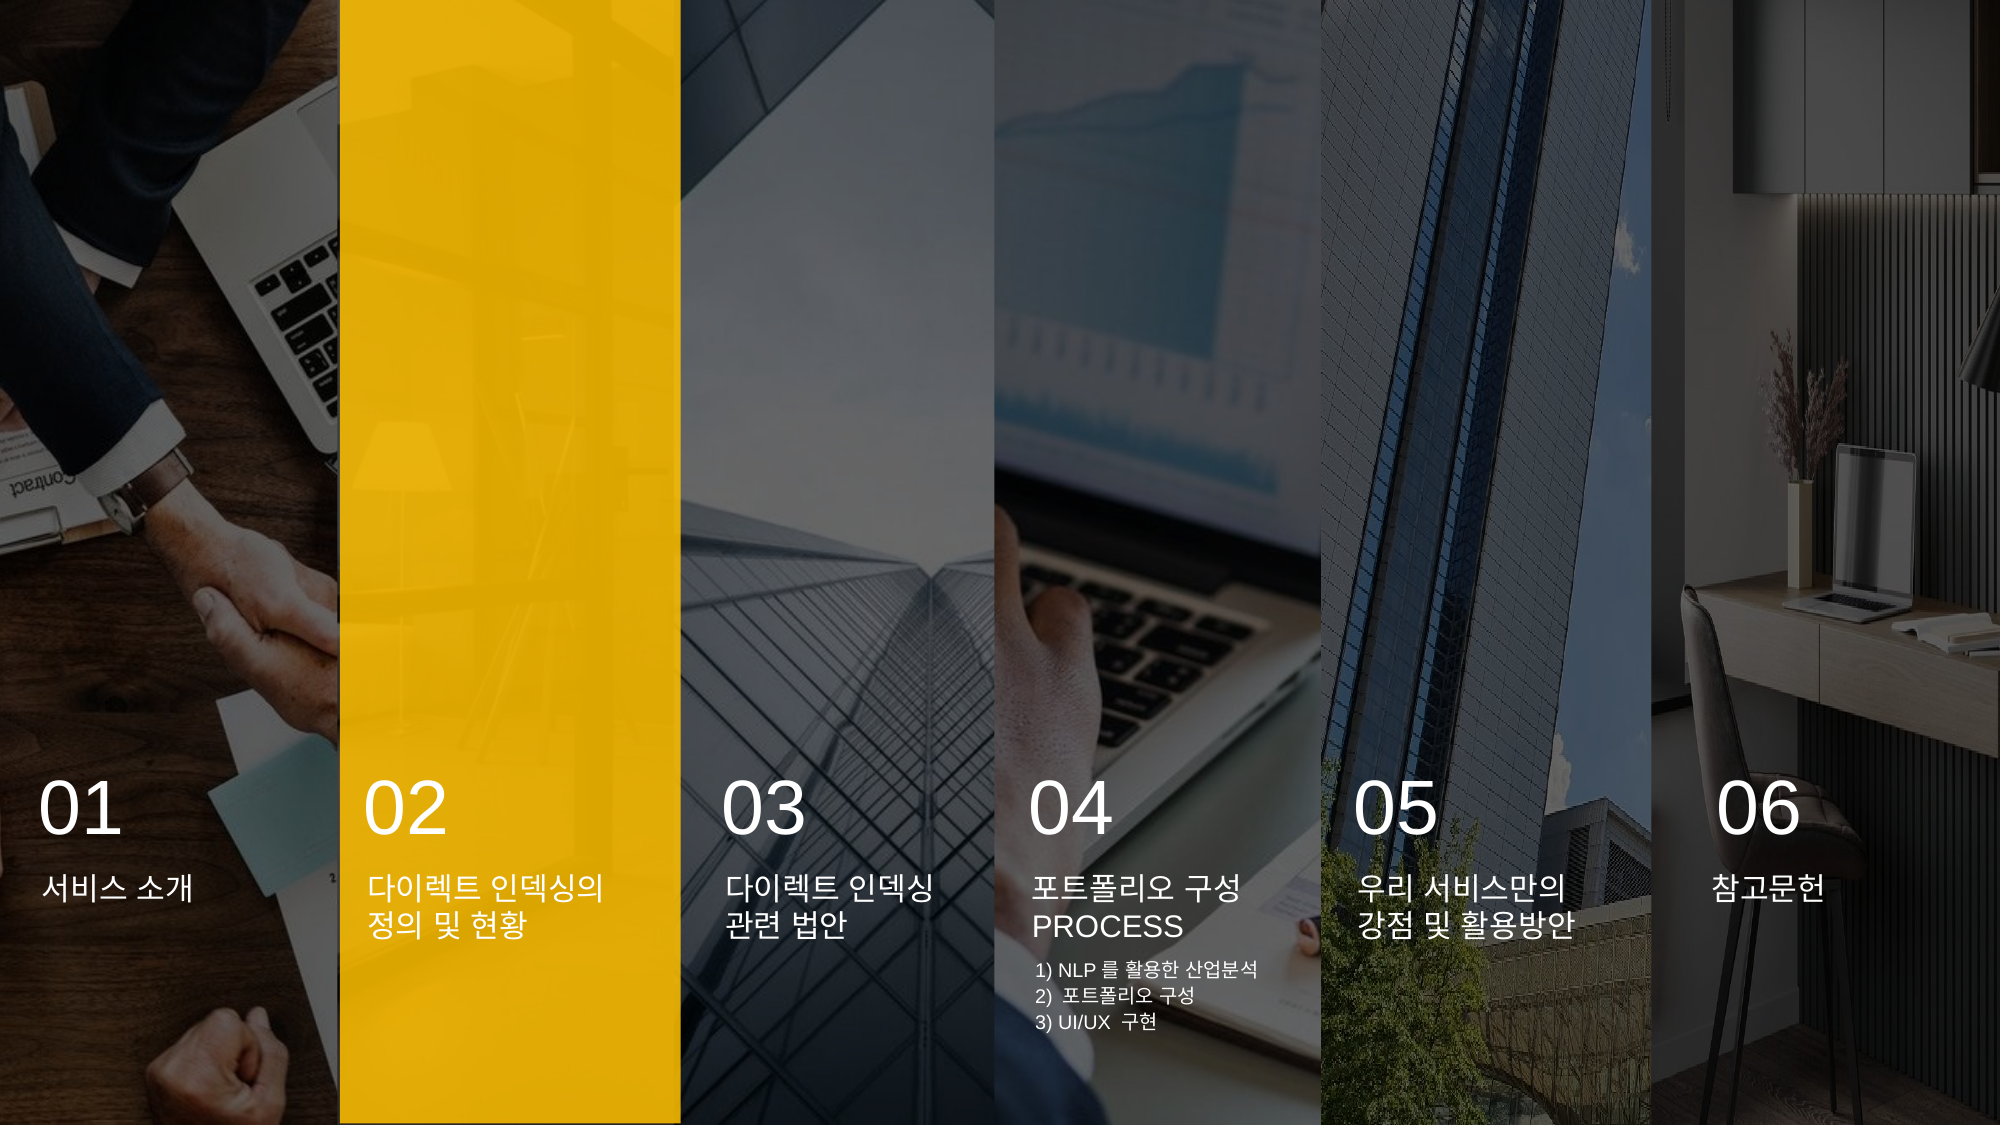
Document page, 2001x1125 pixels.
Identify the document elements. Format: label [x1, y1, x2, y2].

text_box [1696, 750, 1962, 964]
picture [0, 0, 2000, 1125]
text_box [1013, 750, 1283, 1086]
text_box [348, 750, 658, 953]
text_box [6, 750, 289, 1025]
text_box [706, 750, 1000, 953]
text_box [1338, 750, 1629, 953]
